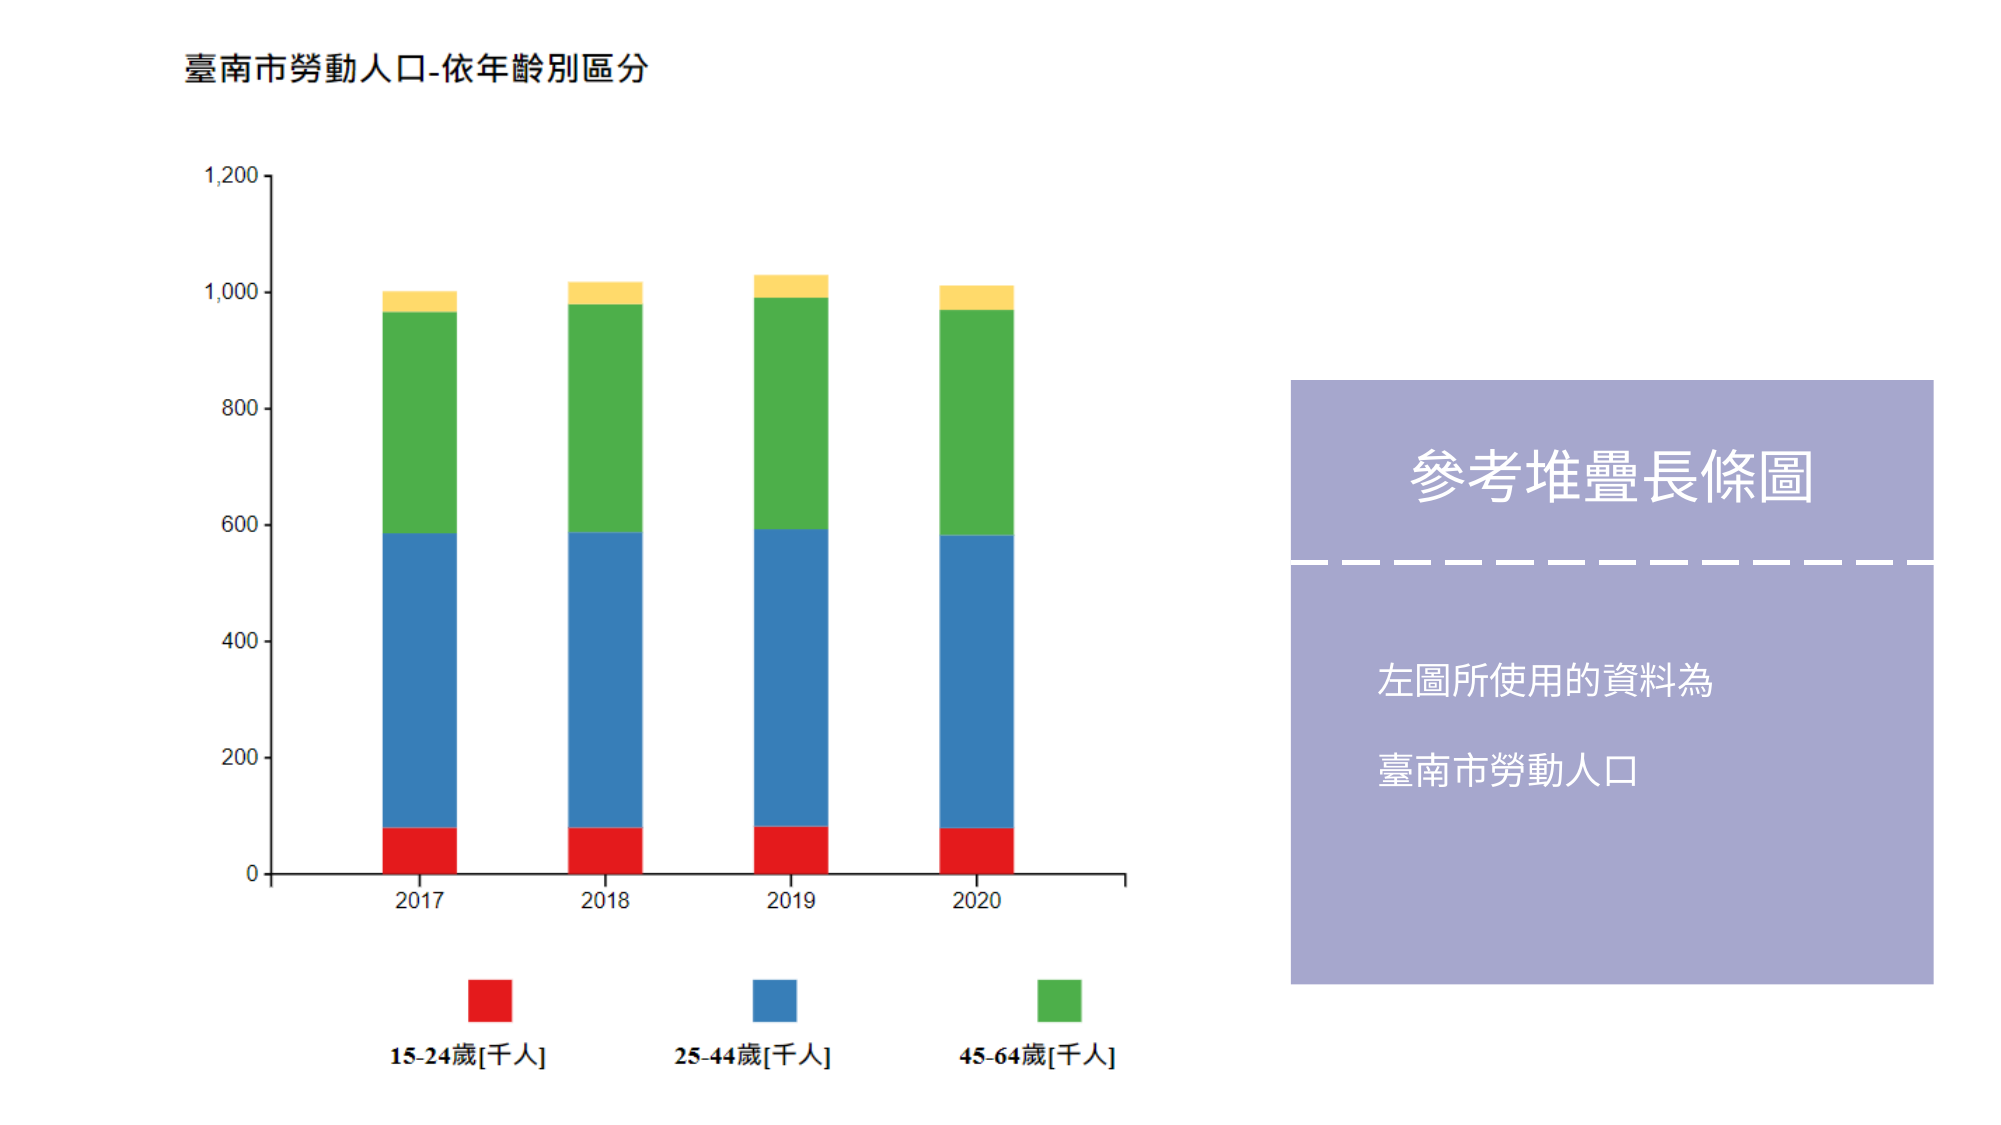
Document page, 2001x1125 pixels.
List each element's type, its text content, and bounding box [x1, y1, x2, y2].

text_box 左圖所使用的資料為 臺南市勞動人口 [1362, 649, 1863, 799]
text_box 參考堆疊長條圖 [1362, 432, 1863, 518]
text_box [1290, 379, 1935, 985]
picture [181, 19, 1210, 1106]
